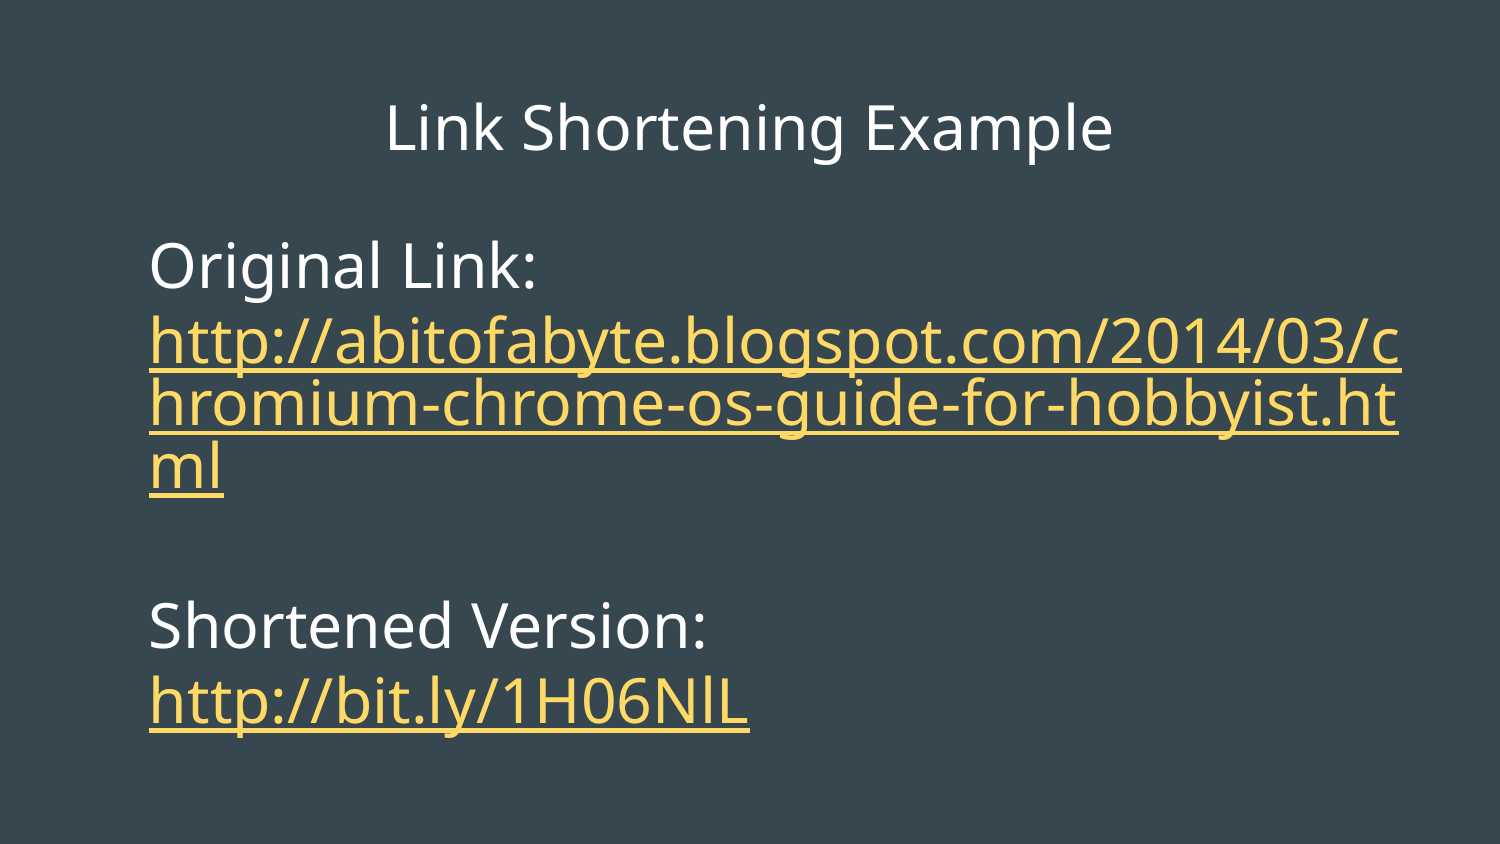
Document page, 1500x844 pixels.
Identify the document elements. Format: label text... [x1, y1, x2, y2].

text_box Original Link: http://abitofabyte.blogspot.com/2014/03/chromium-chrome-os-guide-for-hobbyist.html Shortened Version: http://bit.ly/1H06NlL [133, 210, 1449, 801]
title Link Shortening Example [51, 72, 1449, 167]
